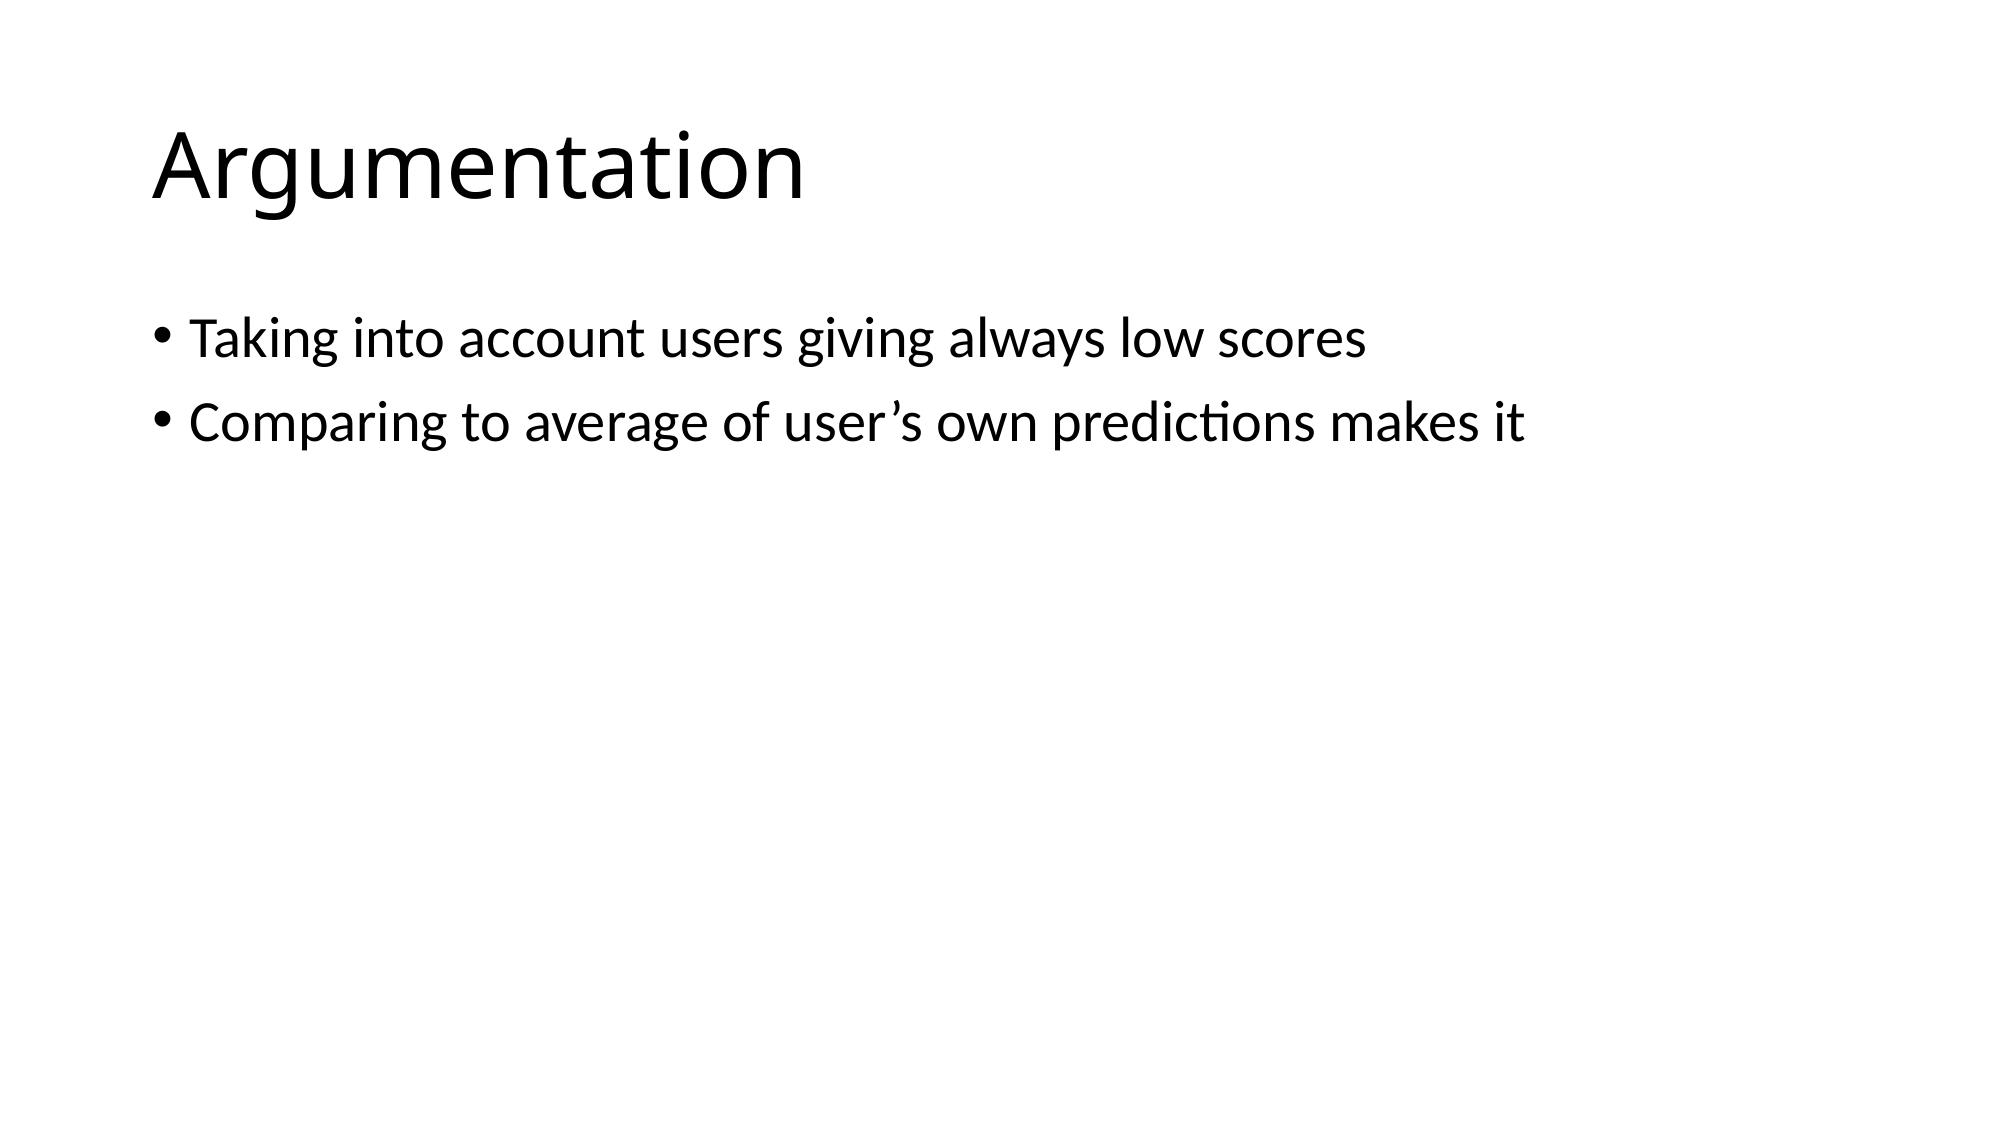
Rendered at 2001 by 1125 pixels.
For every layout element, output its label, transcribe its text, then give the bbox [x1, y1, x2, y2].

title Argumentation [137, 59, 1863, 278]
list Taking into account users giving always low scores Comparing to average of user’s own predictions makes it [137, 299, 1863, 1014]
